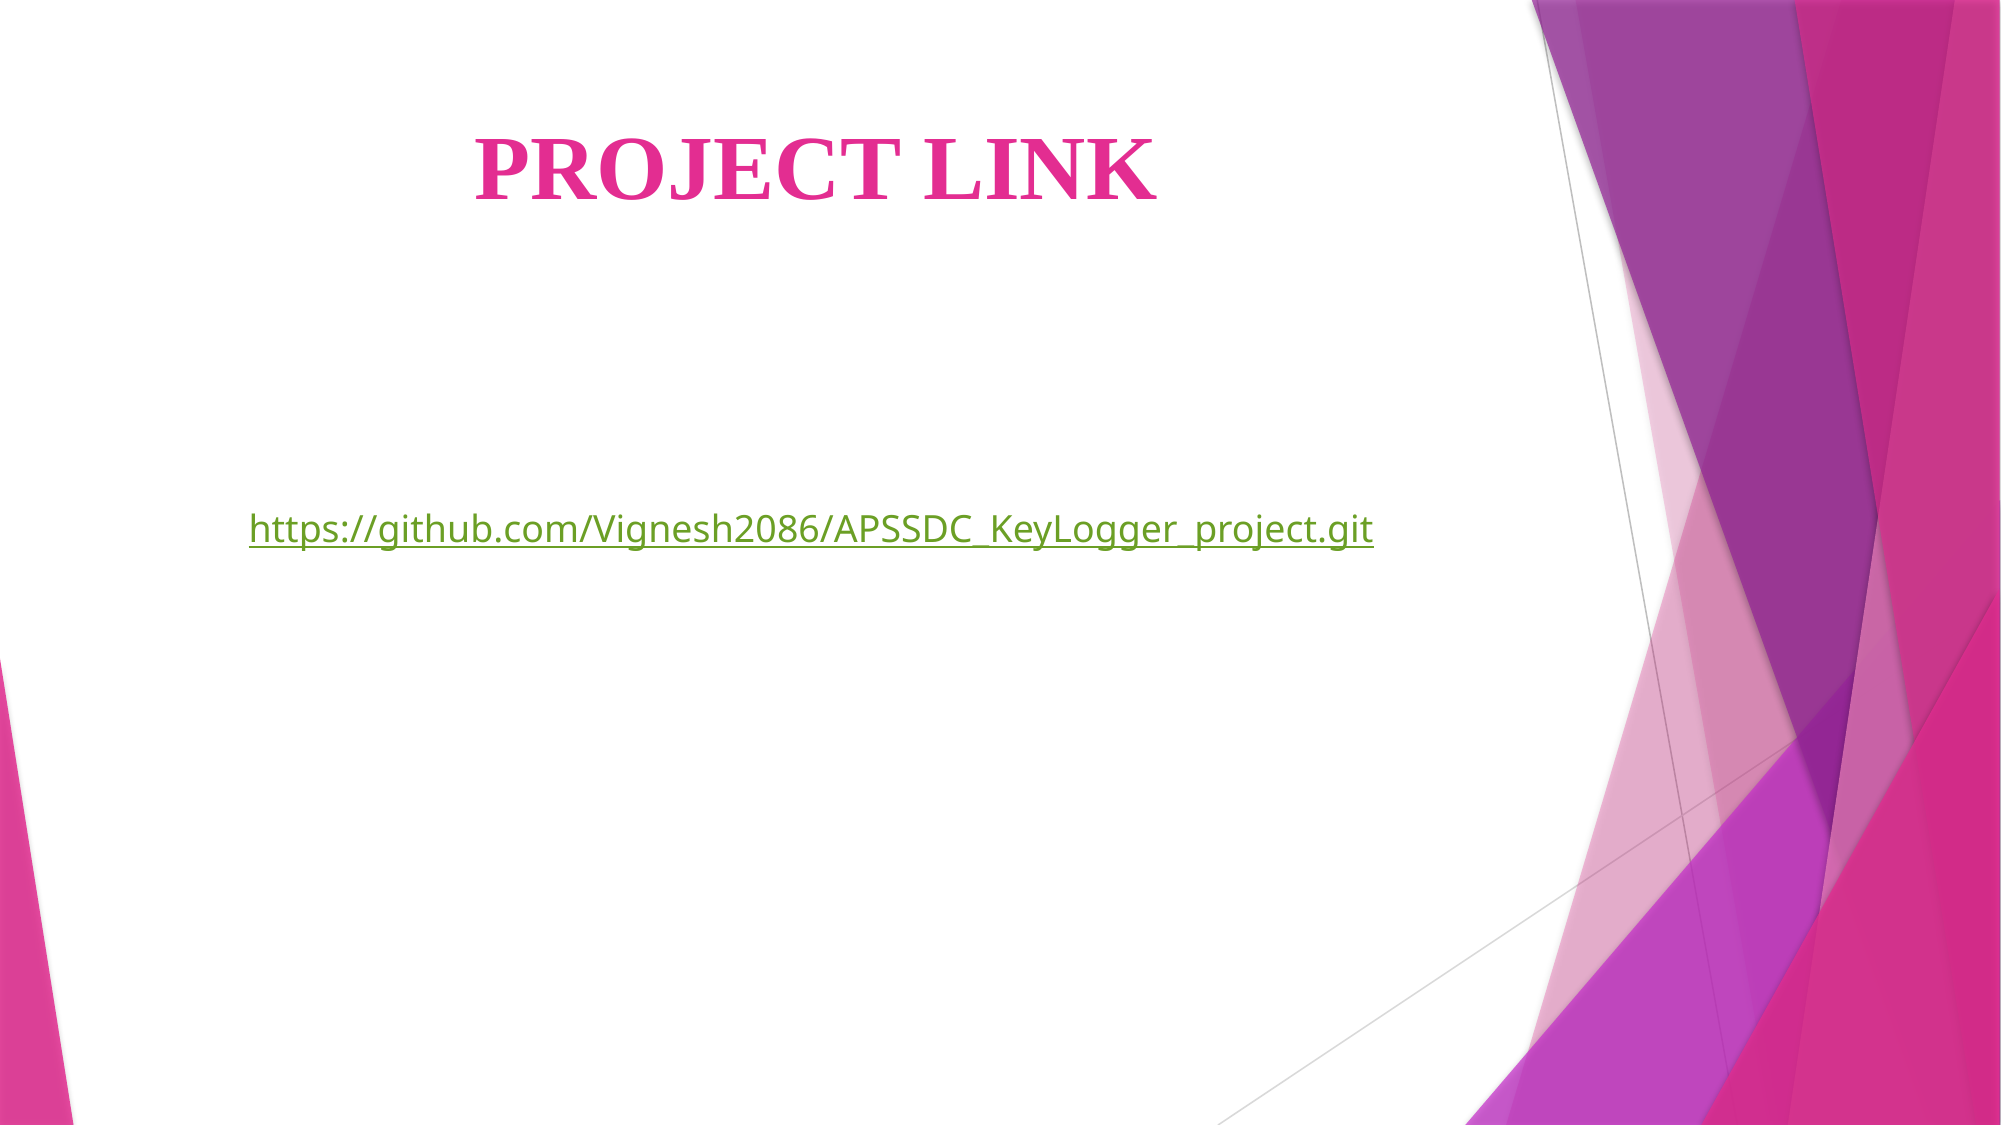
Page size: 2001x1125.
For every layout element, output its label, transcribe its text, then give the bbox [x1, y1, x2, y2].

title PROJECT LINK [111, 99, 1522, 317]
text_box https://github.com/Vignesh2086/APSSDC_KeyLogger_project.git [233, 497, 1470, 564]
